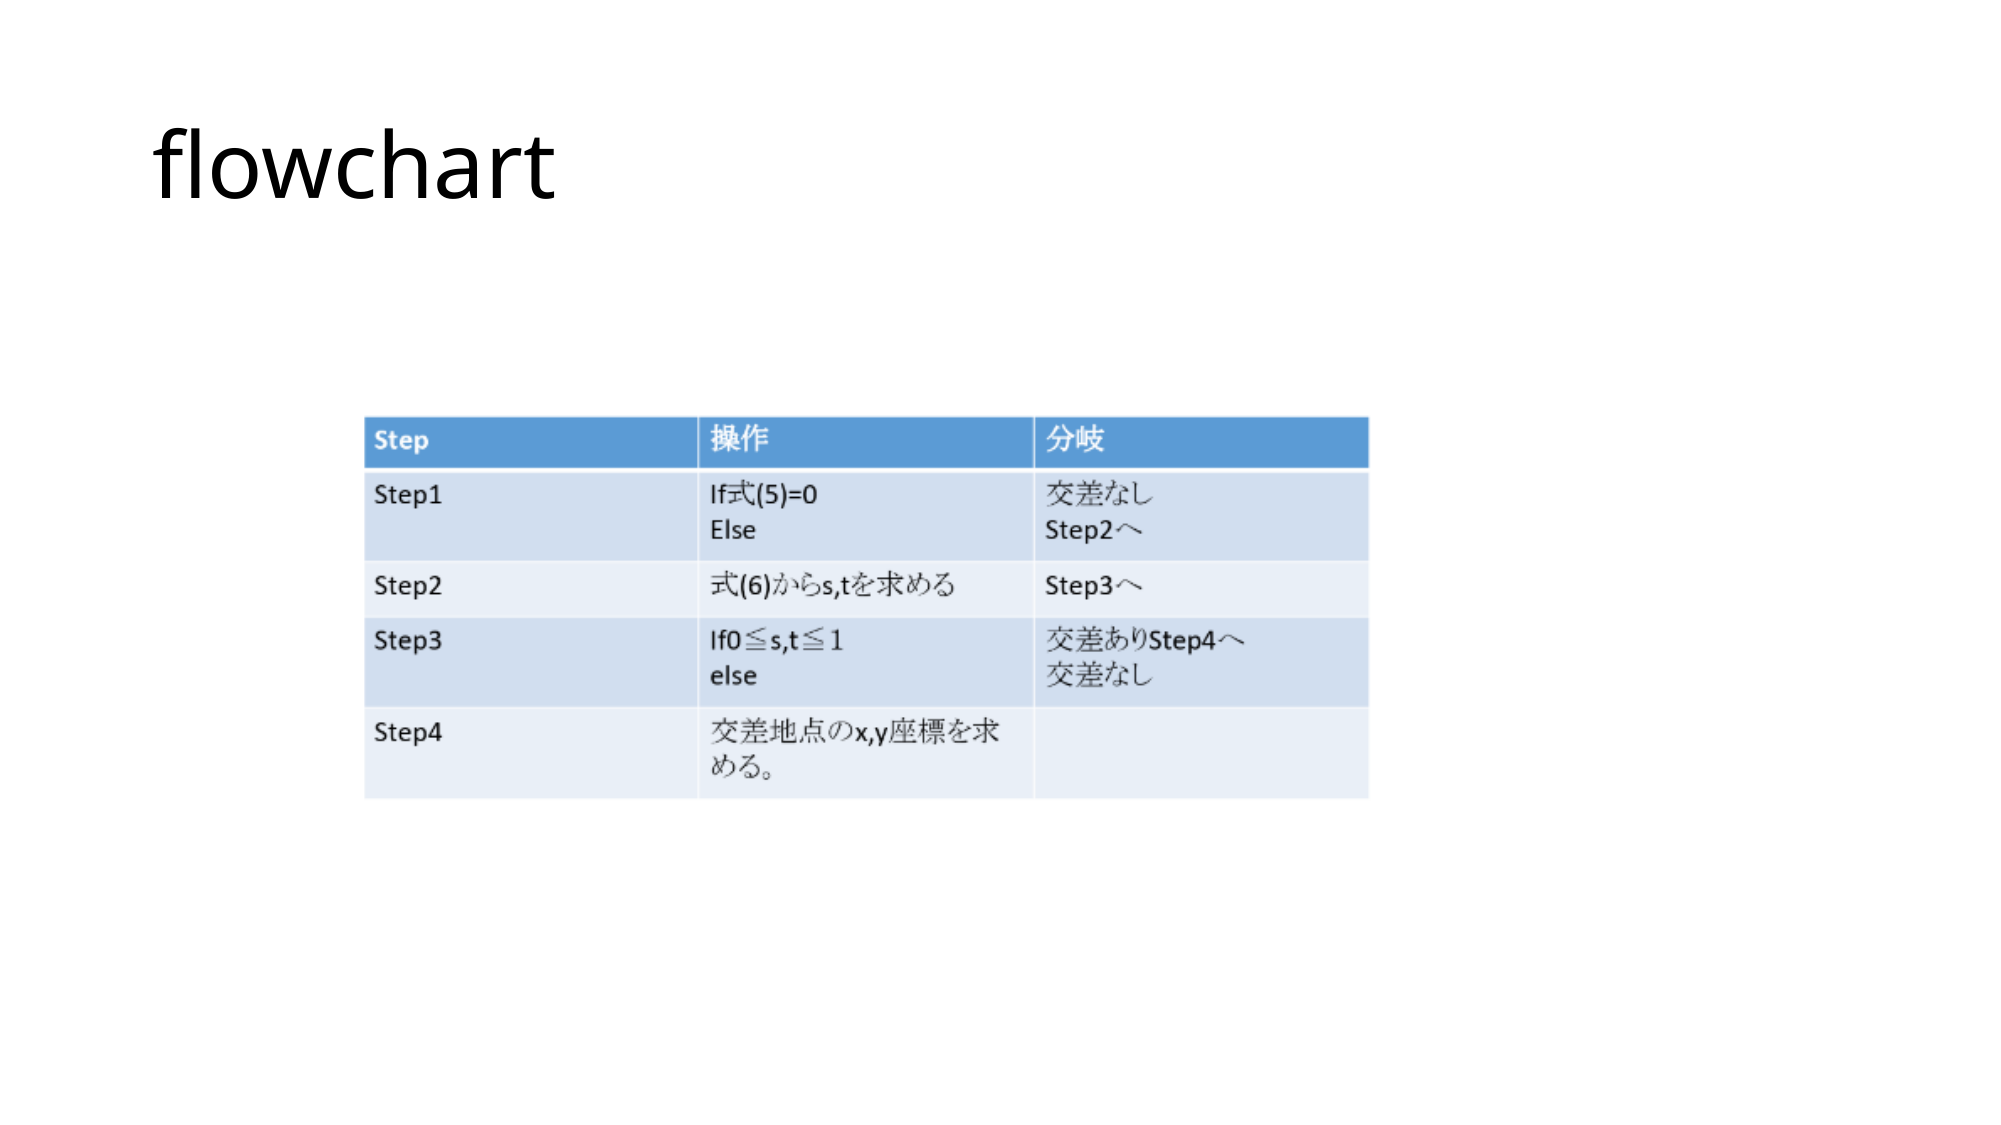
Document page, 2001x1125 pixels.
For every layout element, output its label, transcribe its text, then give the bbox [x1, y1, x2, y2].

title flowchart [137, 59, 1863, 278]
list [363, 411, 1377, 802]
